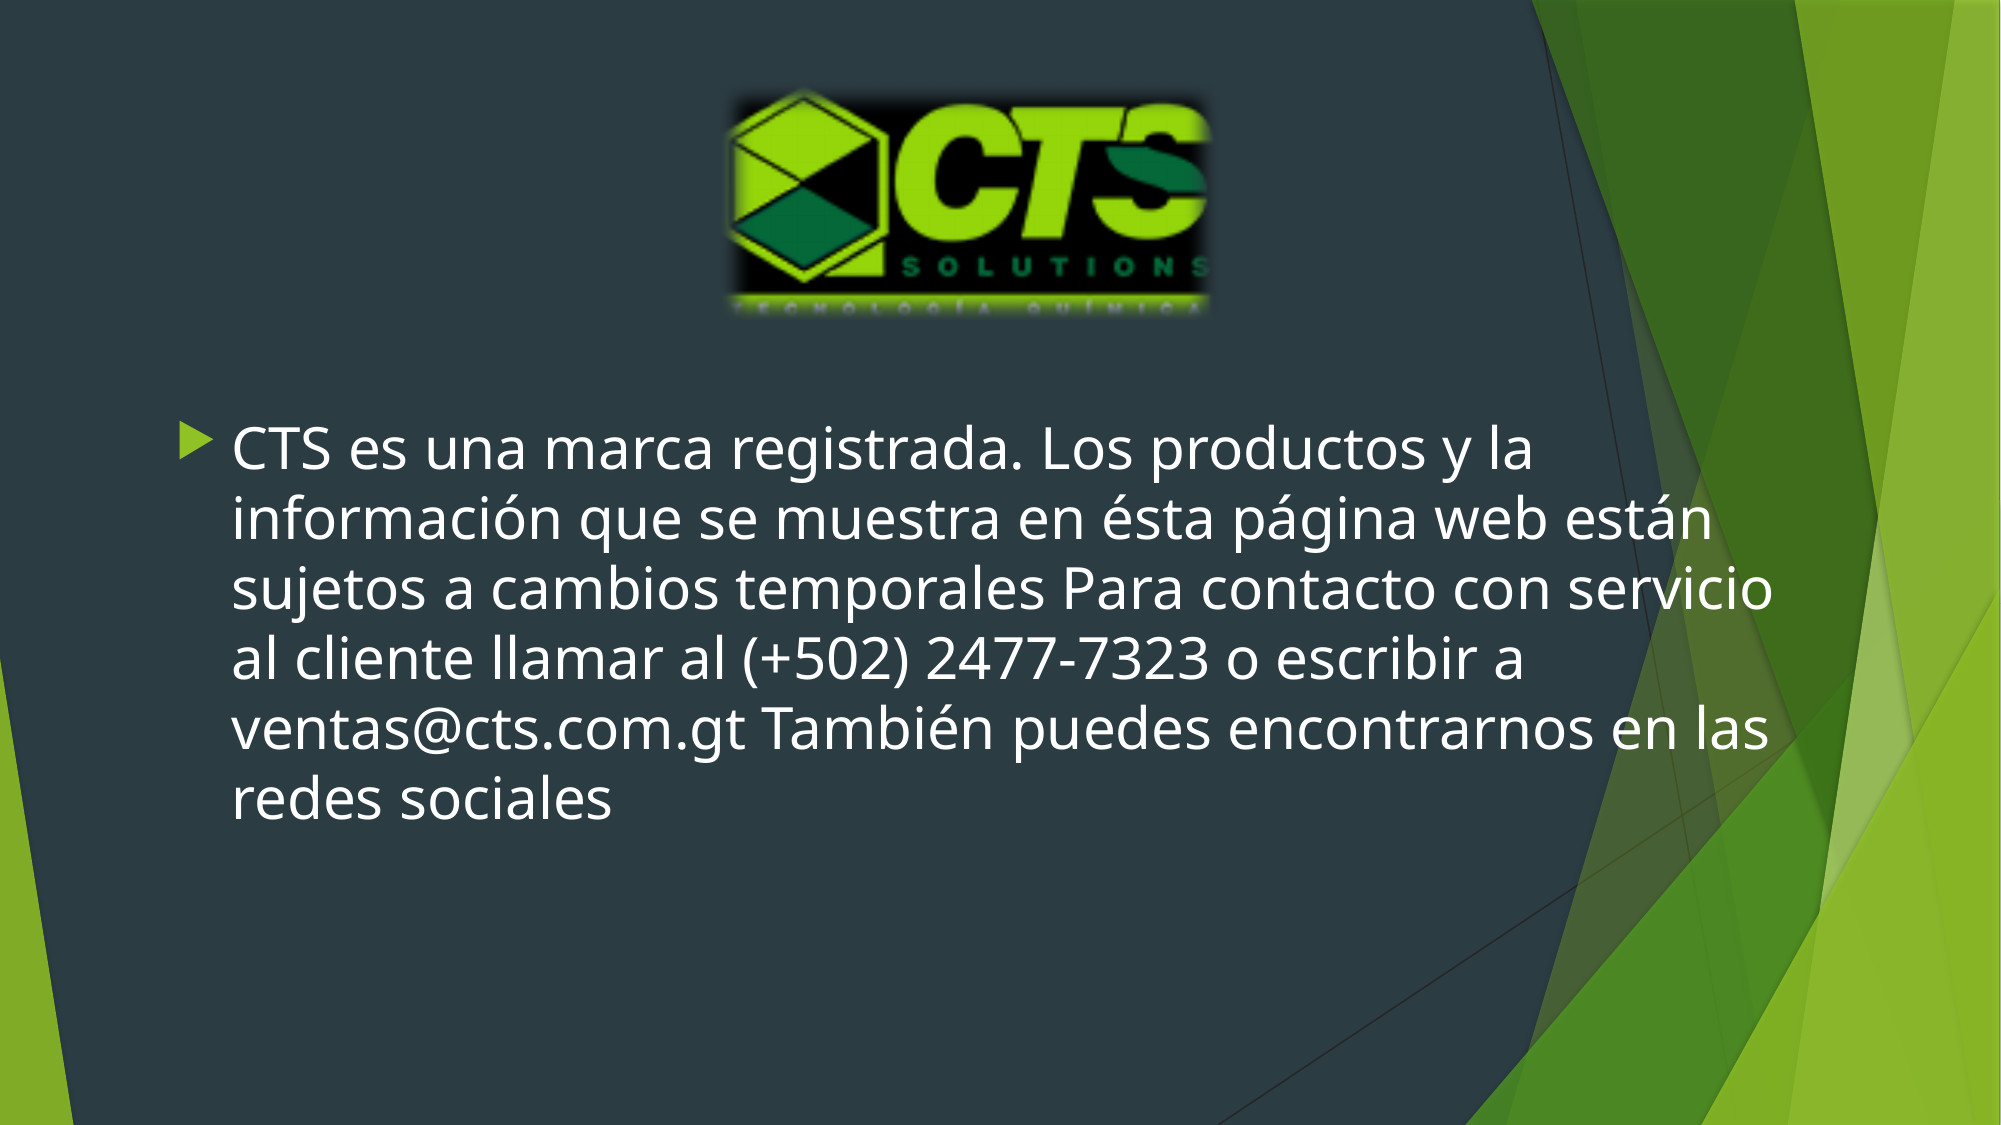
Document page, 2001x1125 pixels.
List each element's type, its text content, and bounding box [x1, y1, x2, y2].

picture [718, 81, 1219, 323]
list CTS es una marca registrada. Los productos y la información que se muestra en ésta página web están sujetos a cambios temporales Para contacto con servicio al cliente llamar al (+502) 2477-7323 o escribir a ventas@cts.com.gt También puedes encontrarnos en las redes sociales [160, 403, 1813, 1041]
